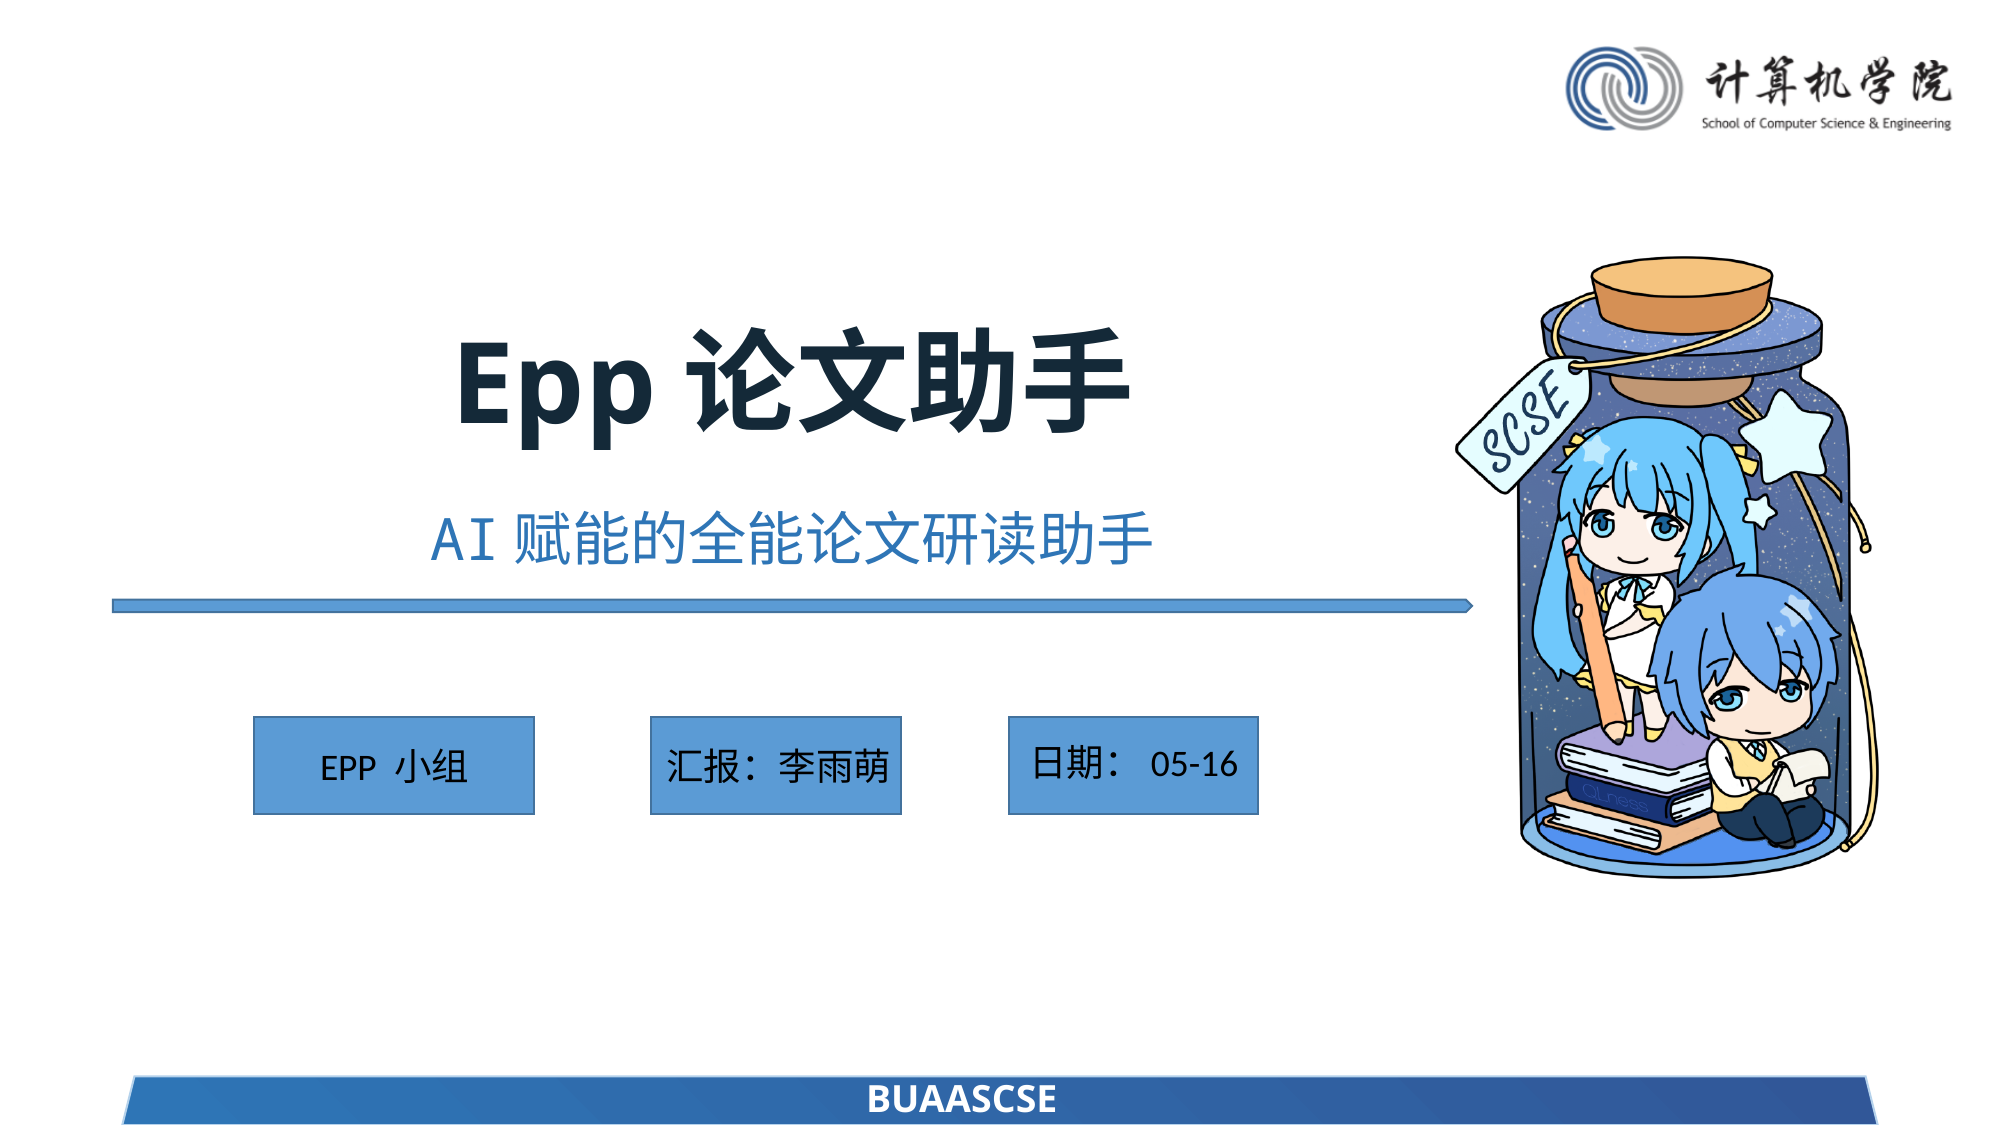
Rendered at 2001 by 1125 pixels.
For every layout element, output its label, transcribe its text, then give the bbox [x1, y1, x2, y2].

text_box [650, 716, 902, 815]
text_box [1149, 1075, 1879, 1125]
text_box [1008, 716, 1259, 815]
text_box Epp论文助手 [181, 303, 1403, 454]
picture [1403, 206, 1963, 919]
picture [1556, 39, 1963, 140]
text_box BUAASCSE [851, 1067, 1149, 1125]
text_box 汇报：李雨萌 [651, 735, 916, 796]
text_box [121, 1075, 851, 1125]
text_box 日期：05-16 [1014, 731, 1265, 791]
text_box AI赋能的全能论文研读助手 [208, 494, 1377, 579]
text_box [253, 716, 535, 815]
text_box [111, 598, 1403, 614]
text_box EPP 小组 [254, 735, 535, 796]
